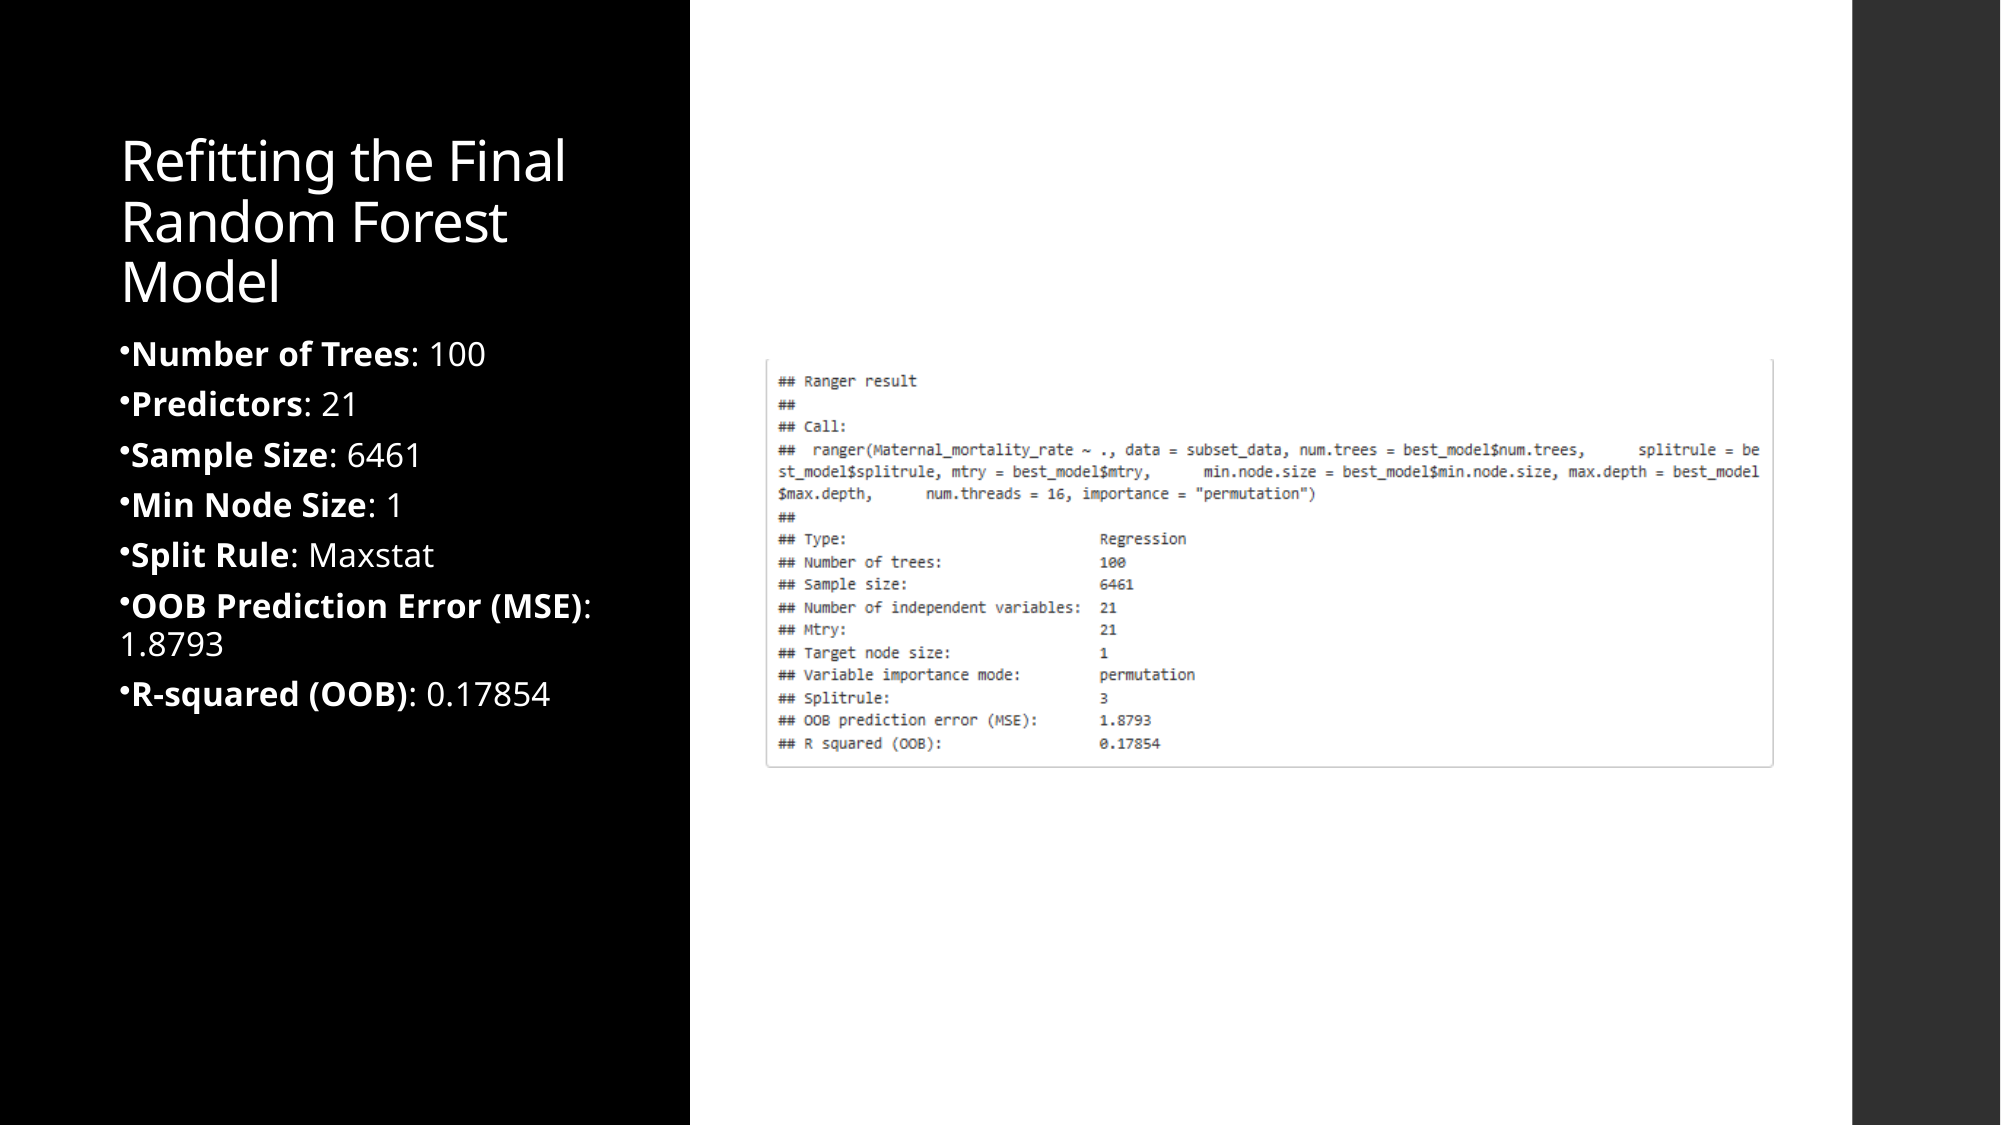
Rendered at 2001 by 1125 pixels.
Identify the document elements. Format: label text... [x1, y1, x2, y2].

text_box [689, 0, 1854, 1125]
list Number of Trees: 100 Predictors: 21 Sample Size: 6461 Min Node Size: 1 Split Rule: Maxstat OOB Prediction Error (MSE): 1.8793 R-squared (OOB): 0.17854 [104, 328, 636, 1025]
title Refitting the Final Random Forest Model [105, 104, 638, 323]
picture [763, 359, 1774, 768]
